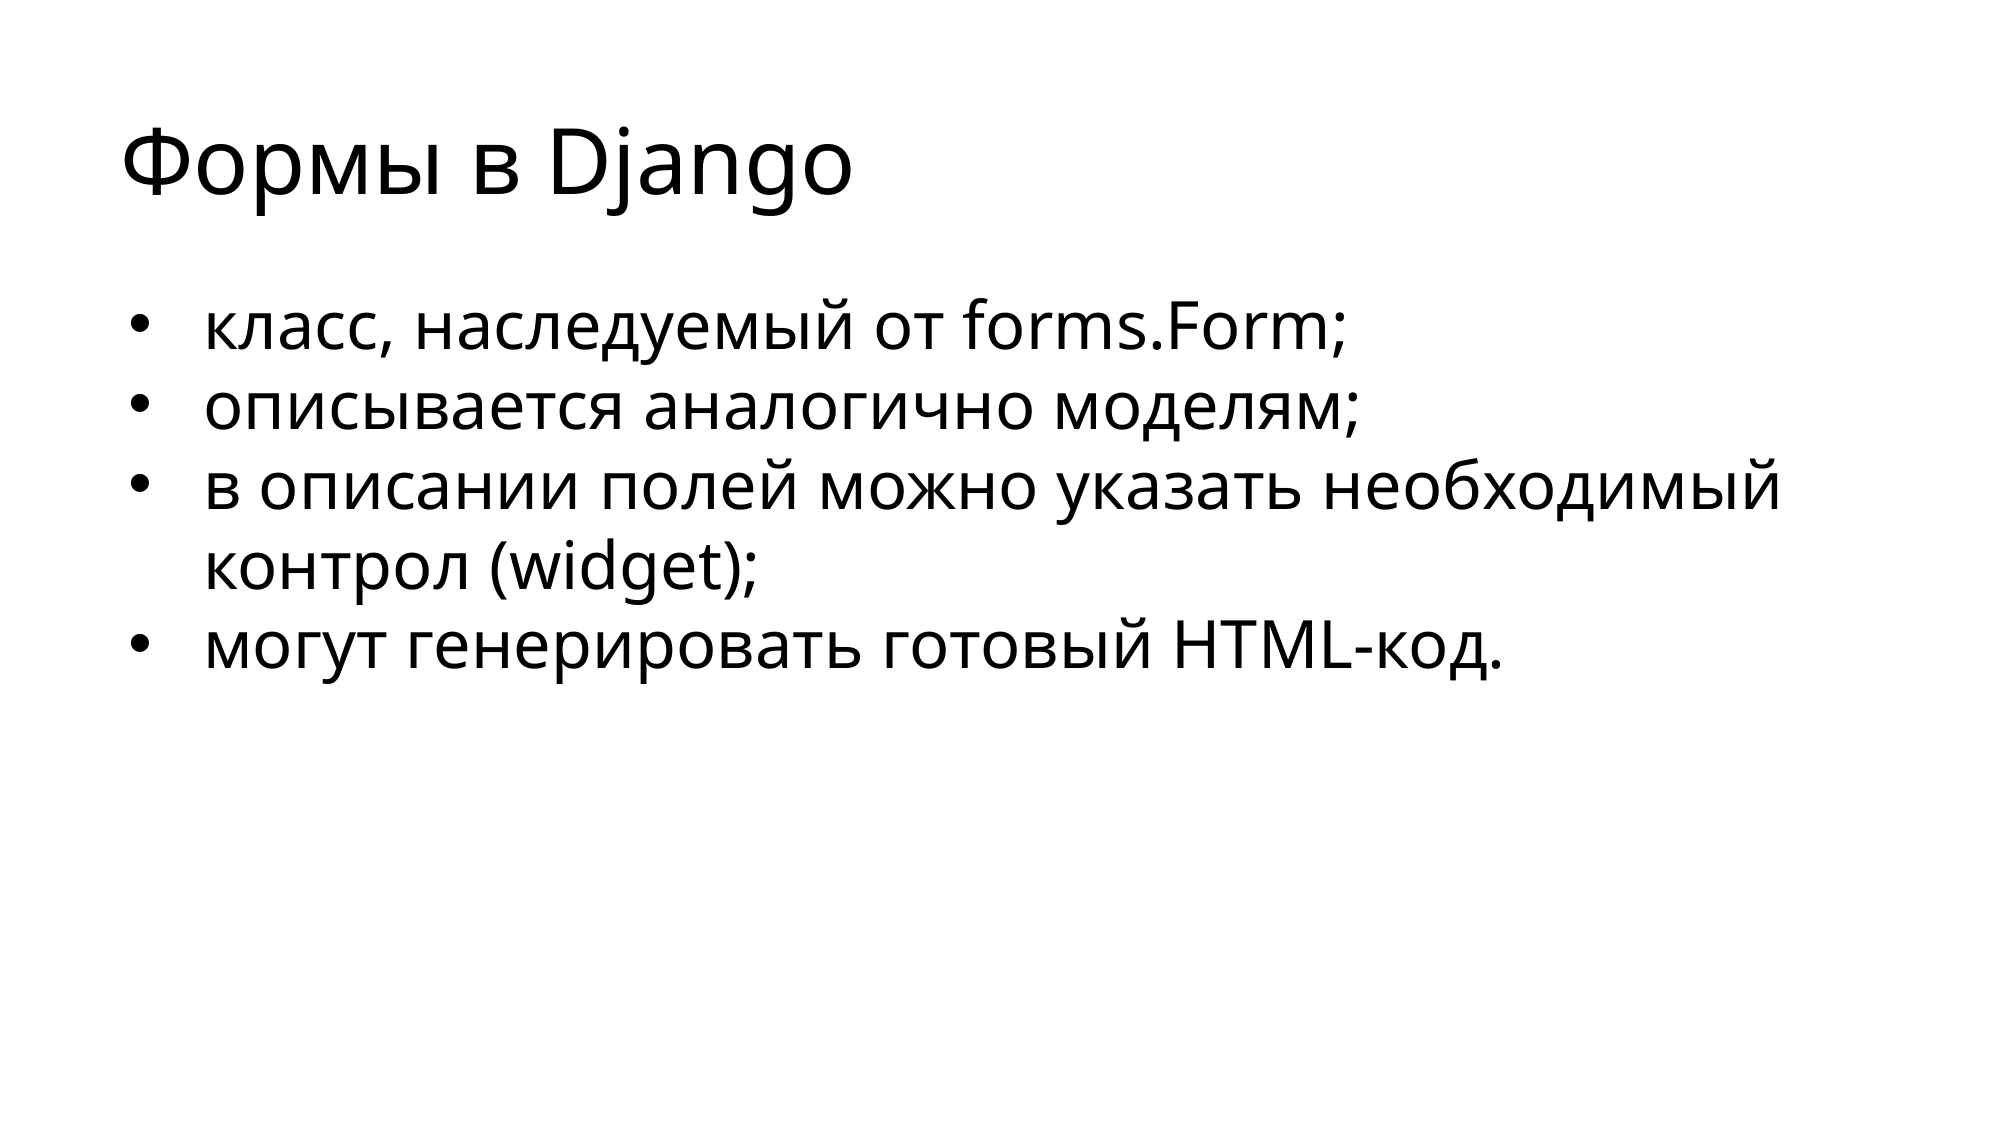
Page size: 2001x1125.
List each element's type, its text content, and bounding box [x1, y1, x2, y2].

title Формы в Django [99, 45, 1900, 233]
list класс, наследуемый от forms.Form; описывается аналогично моделям; в описании полей можно указать необходимый контрол (widget); могут генерировать готовый HTML-код. [99, 262, 1900, 1078]
